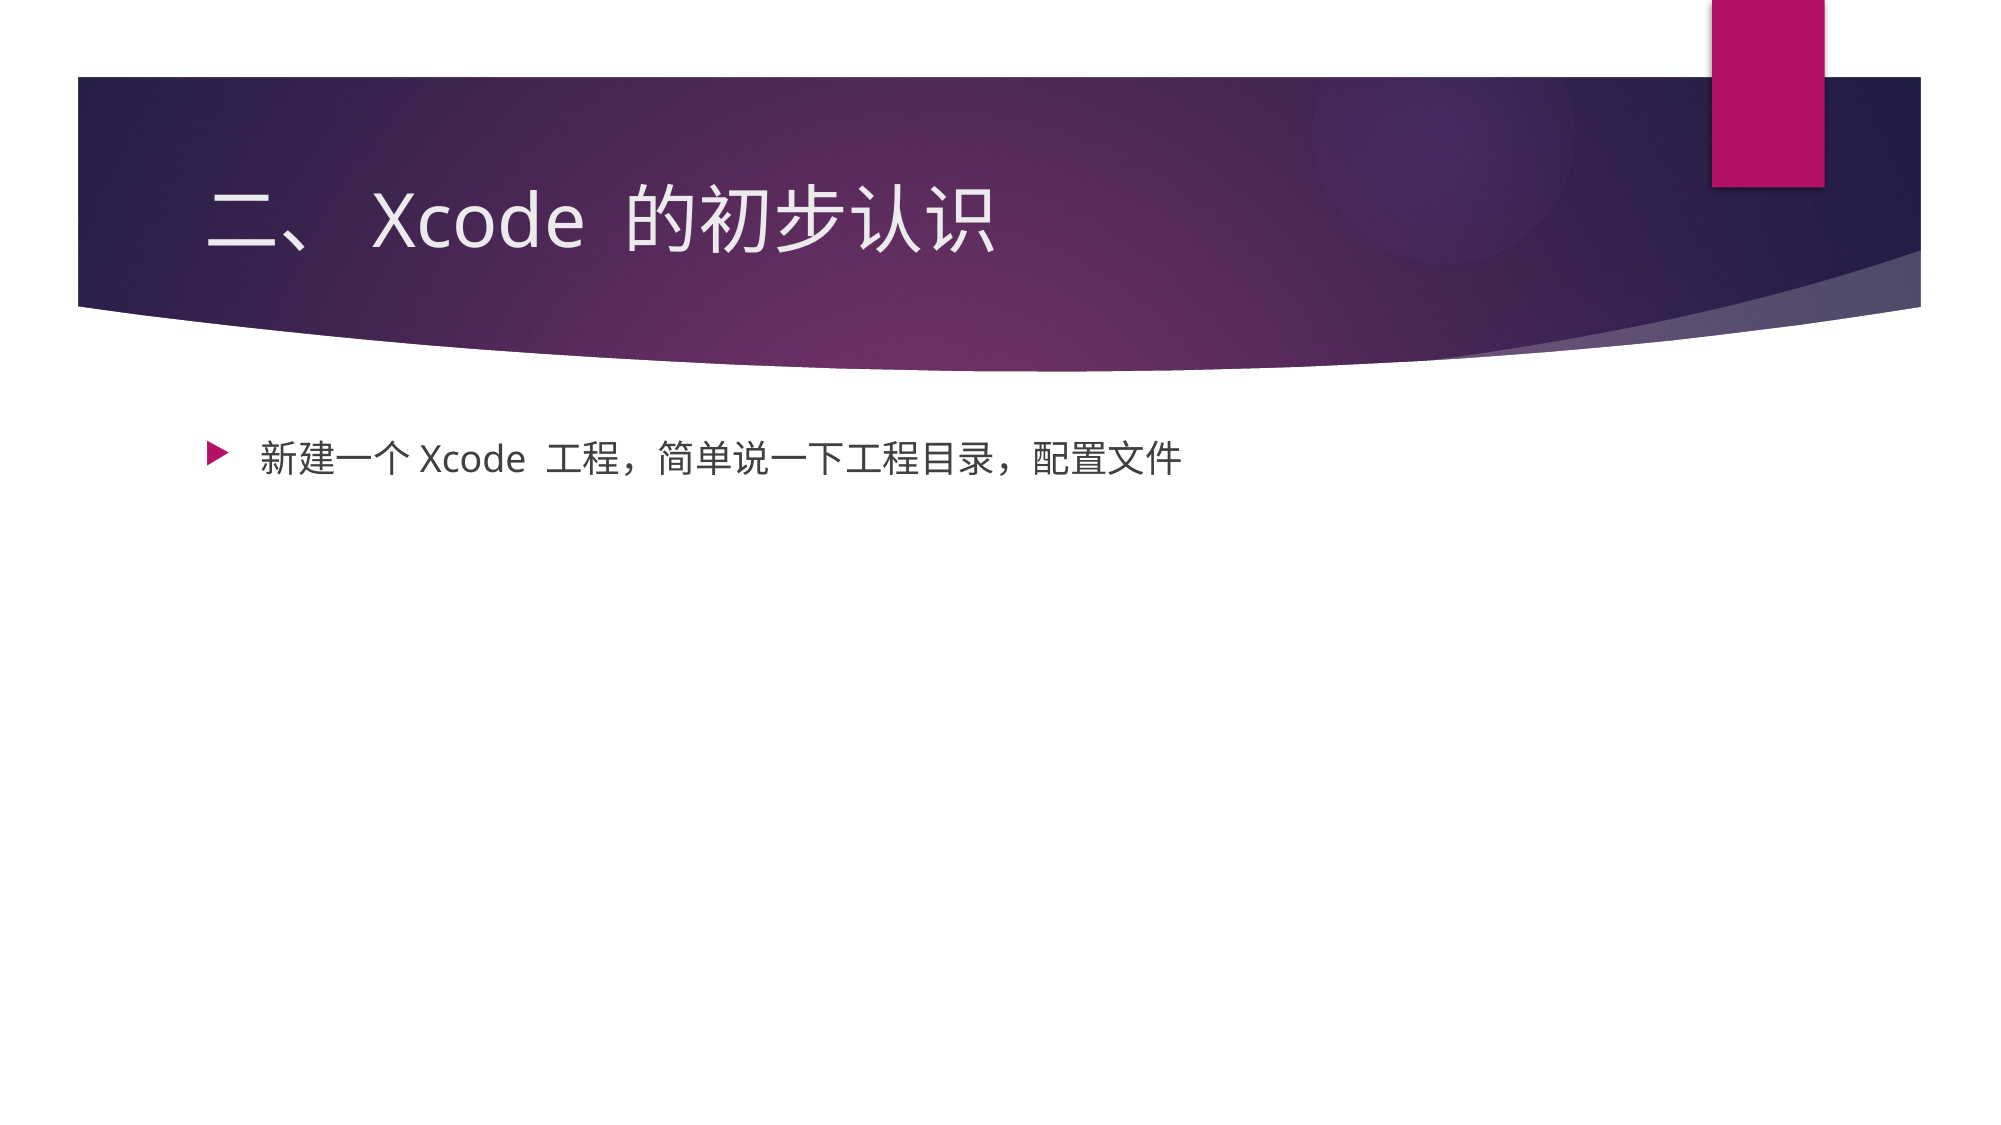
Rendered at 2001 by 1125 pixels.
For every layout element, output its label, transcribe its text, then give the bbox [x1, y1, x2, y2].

title 二、Xcode 的初步认识 [189, 159, 1627, 276]
list 新建一个Xcode 工程，简单说一下工程目录，配置文件 [189, 427, 1638, 988]
